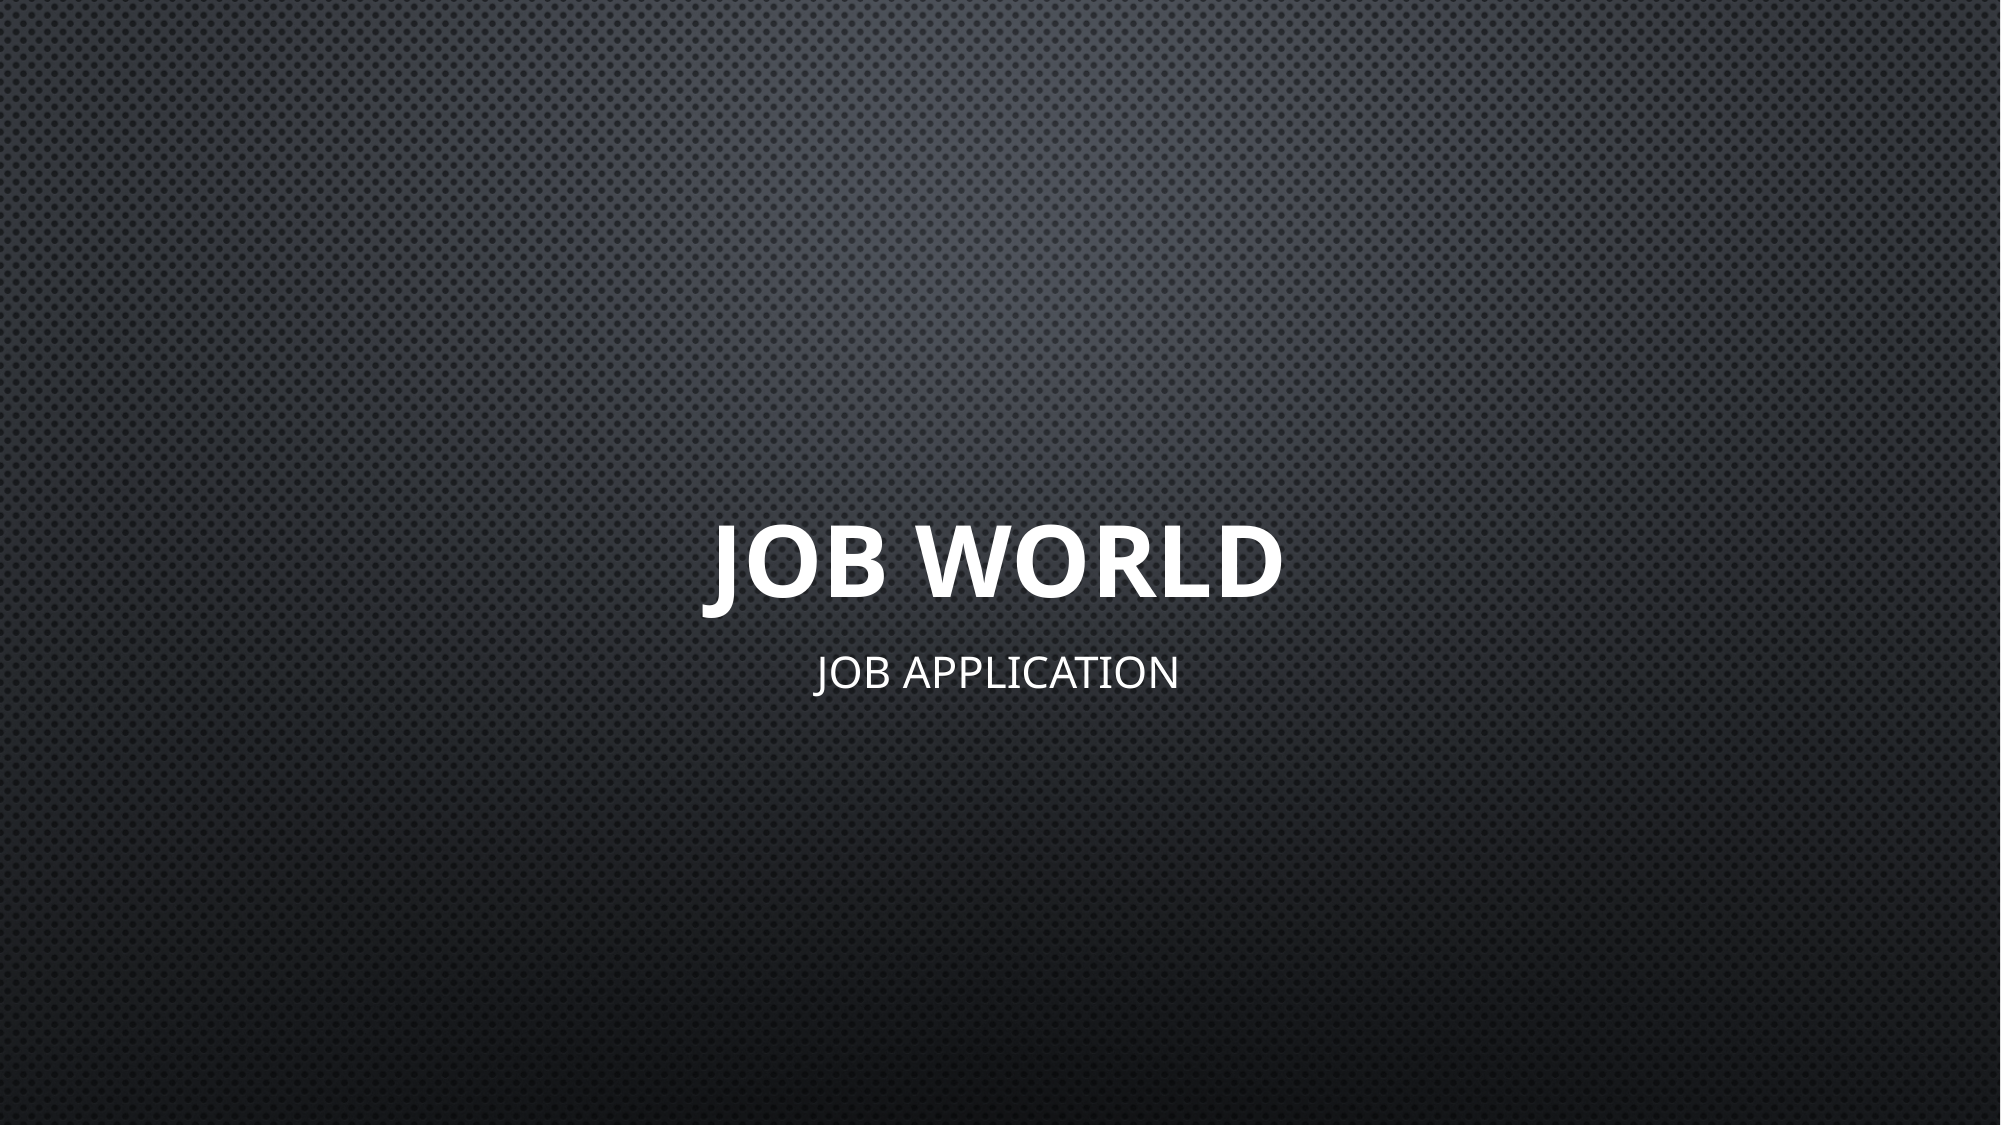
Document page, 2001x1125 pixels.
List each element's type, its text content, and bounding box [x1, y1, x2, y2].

subtitle Job Application [287, 637, 1711, 950]
title JOB World [287, 99, 1711, 625]
